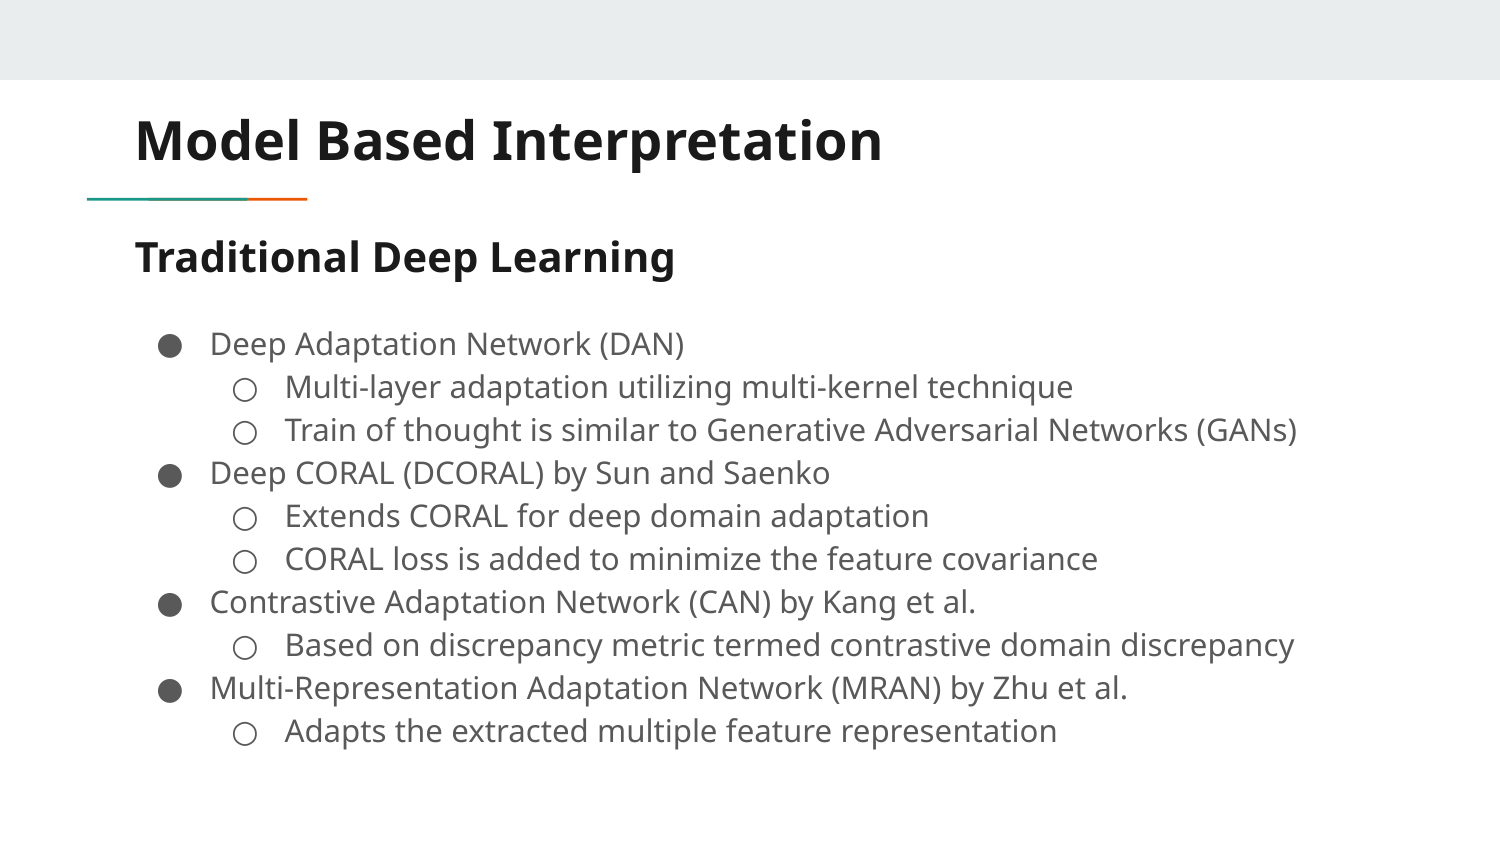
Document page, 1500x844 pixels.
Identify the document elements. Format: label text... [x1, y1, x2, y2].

list Deep Adaptation Network (DAN) Multi-layer adaptation utilizing multi-kernel technique Train of thought is similar to Generative Adversarial Networks (GANs) Deep CORAL (DCORAL) by Sun and Saenko Extends CORAL for deep domain adaptation CORAL loss is added to minimize the feature covariance Contrastive Adaptation Network (CAN) by Kang et al. Based on discrepancy metric termed contrastive domain discrepancy Multi-Representation Adaptation Network (MRAN) by Zhu et al. Adapts the extracted multiple feature representation [119, 303, 1456, 828]
title Model Based Interpretation [119, 91, 1381, 180]
title Traditional Deep Learning [119, 216, 1381, 303]
